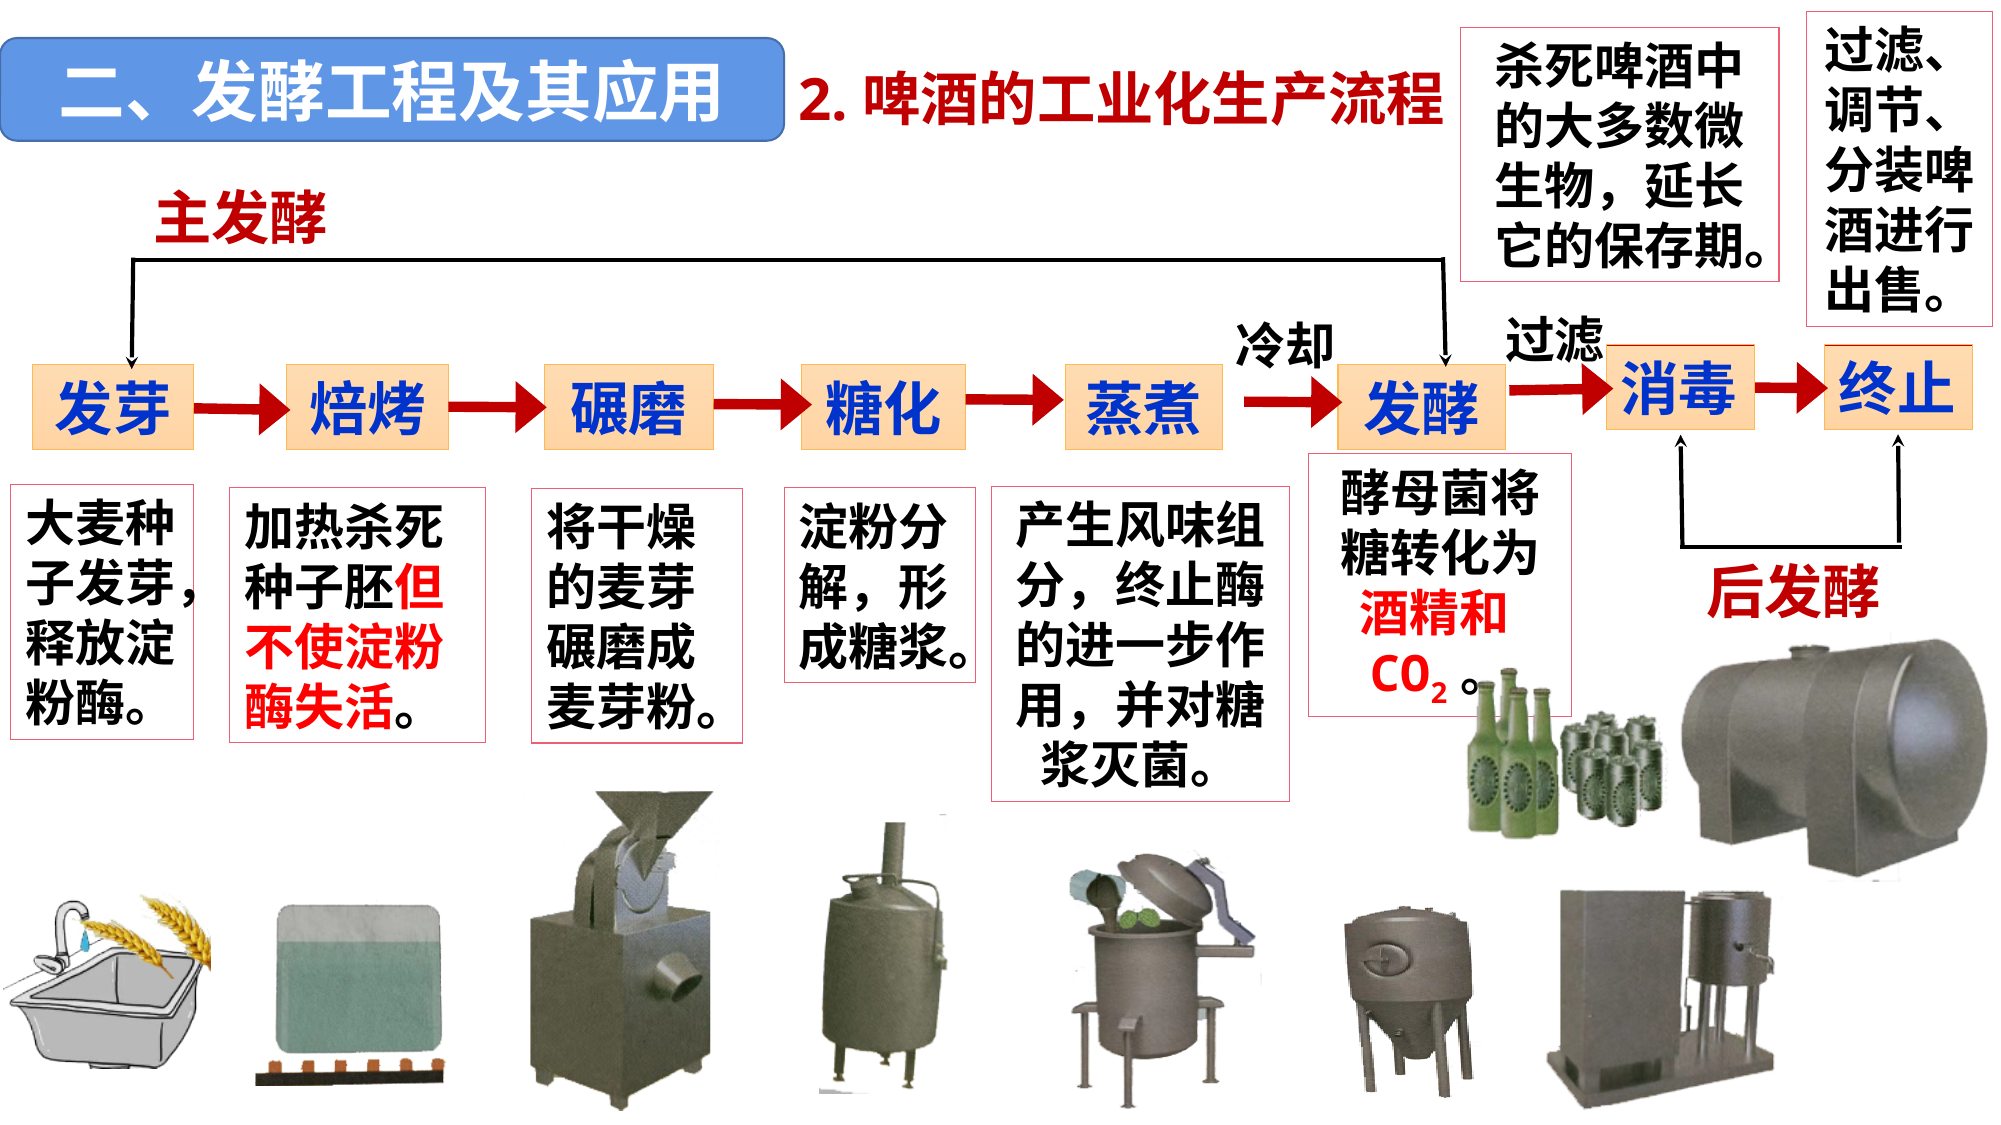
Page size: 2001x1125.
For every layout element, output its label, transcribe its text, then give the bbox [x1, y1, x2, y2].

text_box 淀粉分解，形成糖浆。 [784, 487, 976, 683]
text_box 产生风味组分，终止酶的进一步作用，并对糖浆灭菌。 [991, 486, 1290, 802]
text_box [1490, 313, 1973, 633]
picture [1065, 850, 1262, 1111]
picture [1460, 633, 1992, 1118]
text_box 大麦种子发芽，释放淀粉酶。 [10, 484, 194, 740]
picture [819, 814, 952, 1094]
picture [522, 776, 719, 1111]
text_box 杀死啤酒中的大多数微生物，延长它的保存期。 [1460, 27, 1780, 282]
text_box 2.啤酒的工业化生产流程 [784, 55, 1460, 140]
picture [252, 900, 449, 1086]
picture [1337, 902, 1482, 1098]
picture [3, 893, 211, 1069]
text_box 加热杀死种子胚但不使淀粉酶失活。 [229, 487, 486, 743]
text_box 过滤、调节、分装啤酒进行出售。 [1806, 11, 1993, 327]
text_box 二、发酵工程及其应用 [0, 36, 786, 142]
text_box 酵母菌将糖转化为酒精和CO2。 [1308, 453, 1490, 717]
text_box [32, 173, 1506, 451]
text_box 将干燥的麦芽碾磨成麦芽粉。 [531, 488, 743, 744]
